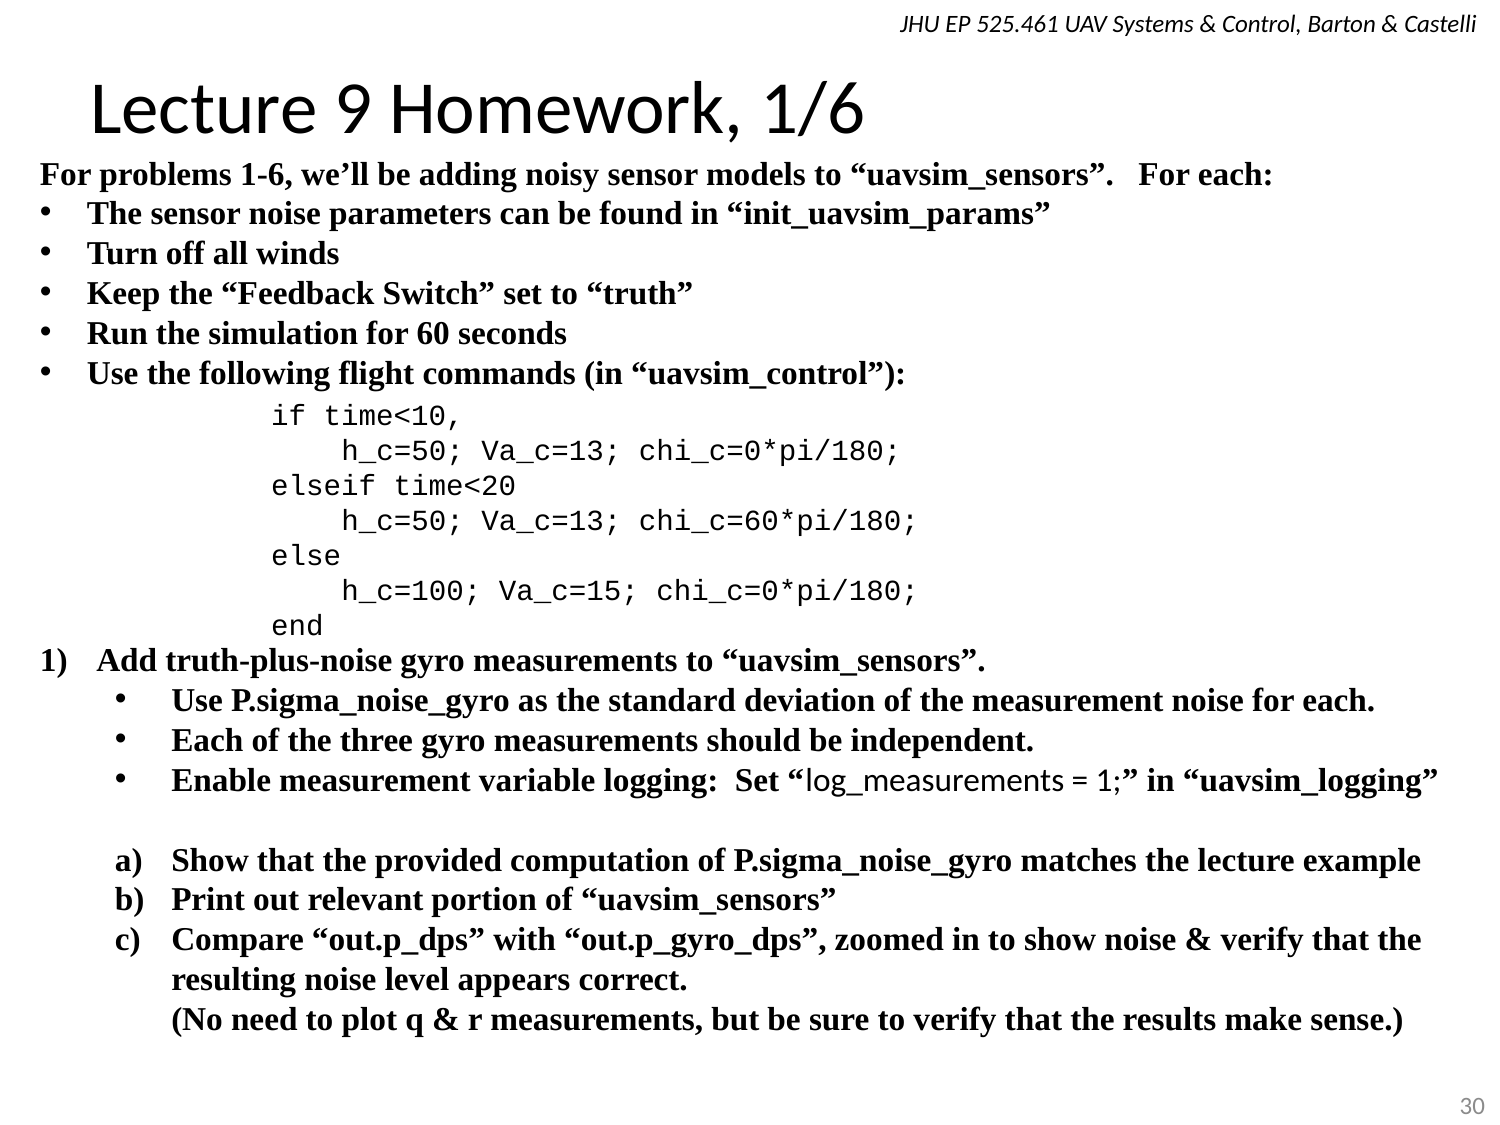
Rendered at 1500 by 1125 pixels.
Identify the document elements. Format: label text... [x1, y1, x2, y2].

text_box Add truth-plus-noise gyro measurements to “uavsim_sensors”. Use P.sigma_noise_gyro as the standard deviation of the measurement noise for each. Each of the three gyro measurements should be independent. Enable measurement variable logging: Set “log_measurements = 1;” in “uavsim_logging” Show that the provided computation of P.sigma_noise_gyro matches the lecture example Print out relevant portion of “uavsim_sensors” Compare “out.p_dps” with “out.p_gyro_dps”, zoomed in to show noise & verify that the resulting noise level appears correct. (No need to plot q & r measurements, but be sure to verify that the results make sense.) [25, 630, 1490, 1085]
text_box if time<10, h_c=50; Va_c=13; chi_c=0*pi/180; elseif time<20 h_c=50; Va_c=13; chi_c=60*pi/180; else h_c=100; Va_c=15; chi_c=0*pi/180; end [186, 389, 1109, 649]
slide_number 30 [1157, 1083, 1500, 1125]
text_box For problems 1-6, we’ll be adding noisy sensor models to “uavsim_sensors”. For each: The sensor noise parameters can be found in “init_uavsim_params” Turn off all winds Keep the “Feedback Switch” set to “truth” Run the simulation for 60 seconds Use the following flight commands (in “uavsim_control”): [25, 144, 1490, 399]
title Lecture 9 Homework, 1/6 [75, 45, 1425, 144]
